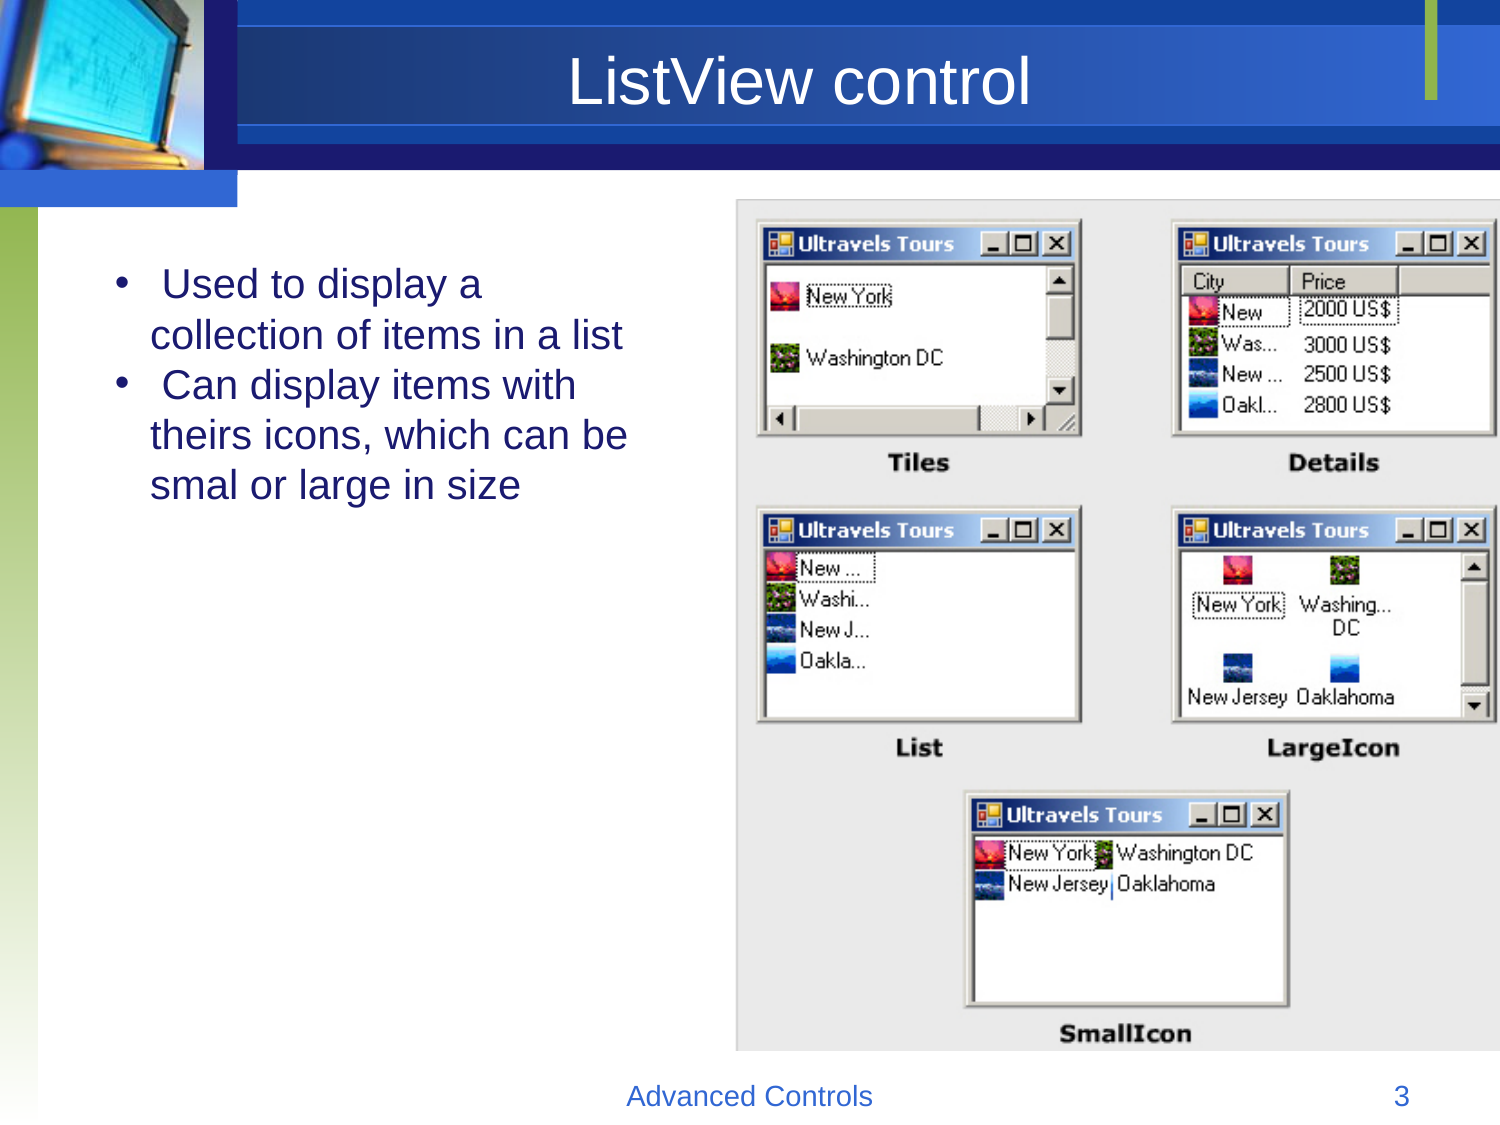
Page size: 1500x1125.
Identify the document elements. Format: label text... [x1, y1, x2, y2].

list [730, 199, 1500, 1051]
picture [0, 0, 204, 169]
footer Advanced Controls [512, 1069, 988, 1111]
title ListView control [237, 33, 1363, 122]
slide_number 3 [1074, 1069, 1426, 1111]
text_box Used to display a collection of items in a list Can display items with theirs icons, which can be smal or large in size [99, 249, 675, 515]
